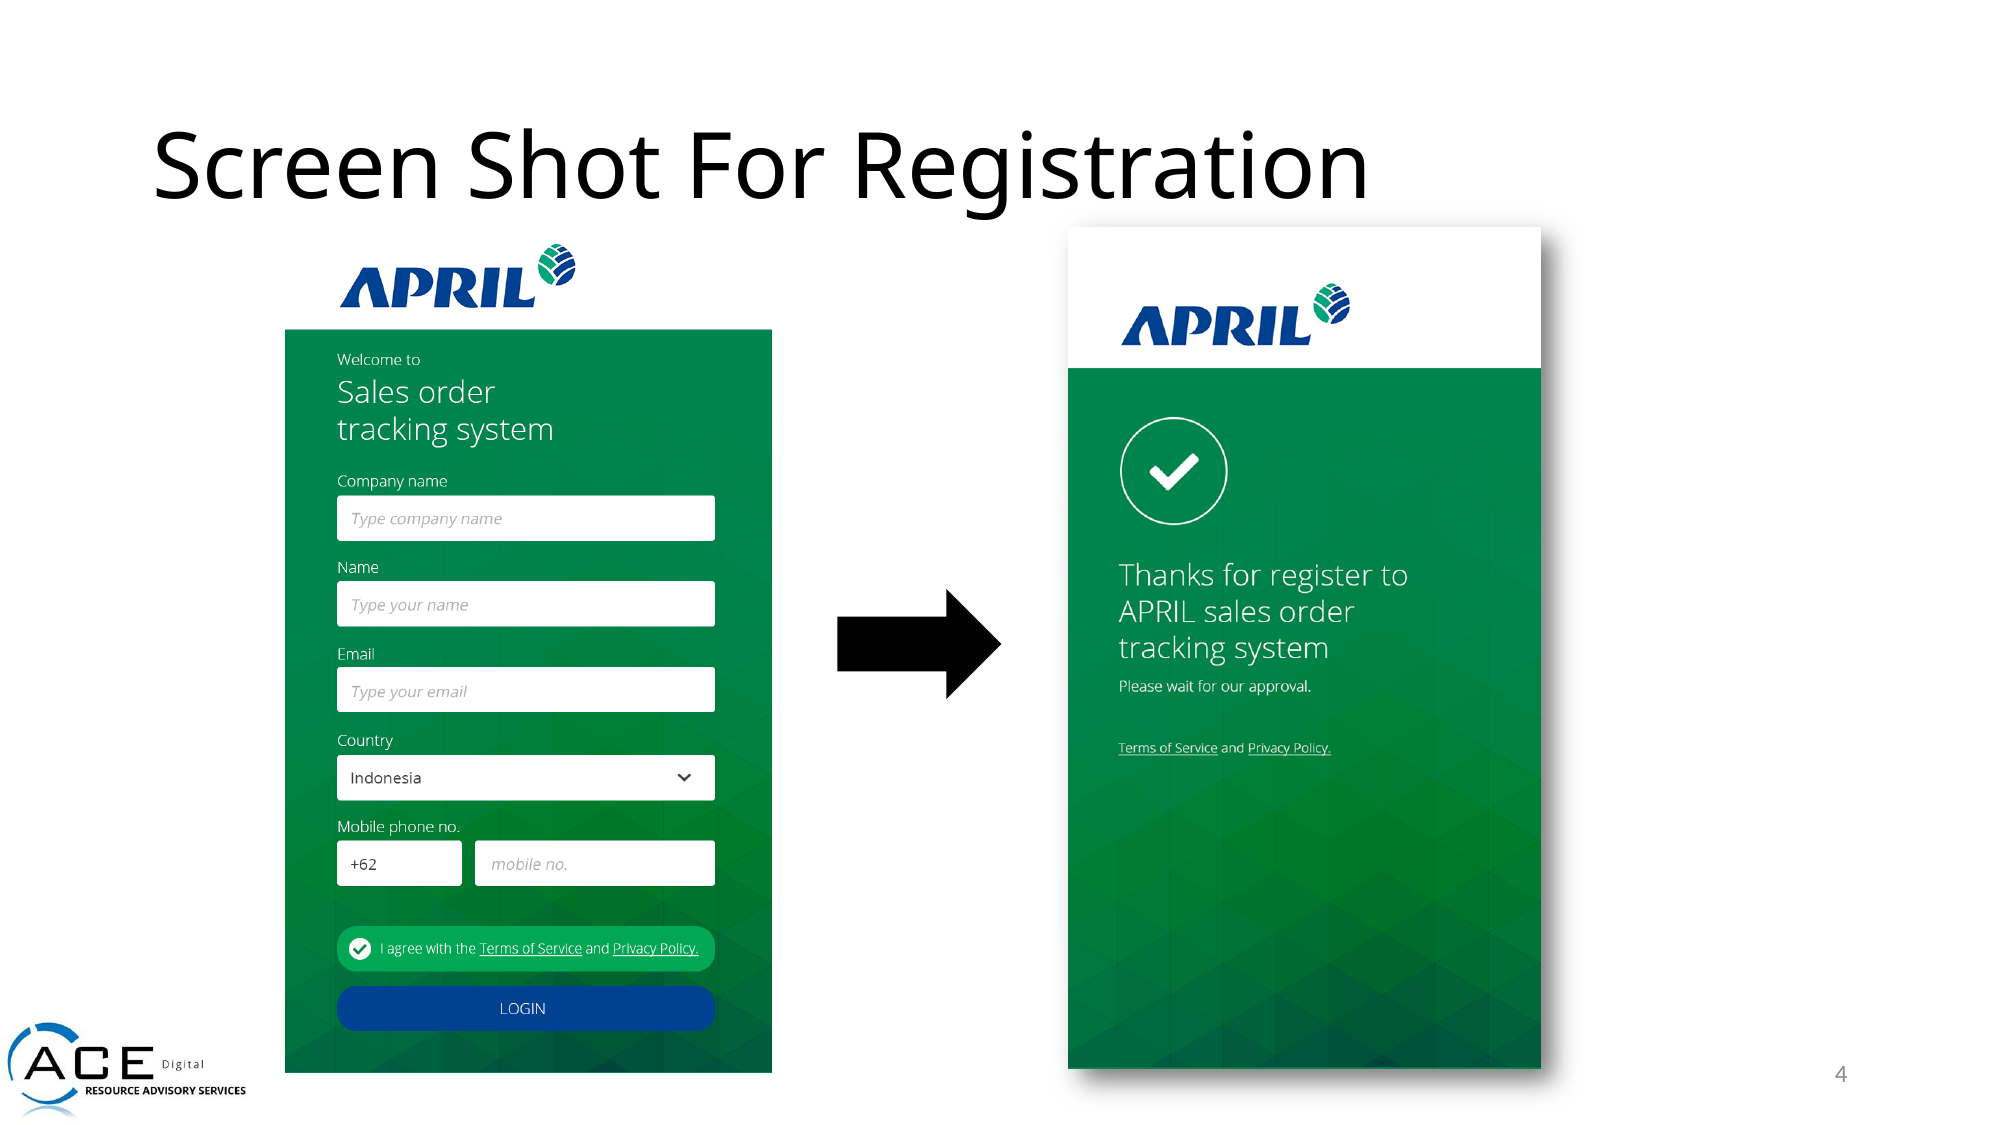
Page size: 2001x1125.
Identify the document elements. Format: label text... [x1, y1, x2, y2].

picture [2, 1018, 248, 1125]
picture [285, 208, 772, 1073]
text_box [837, 588, 1002, 700]
picture [1044, 203, 1589, 1117]
title Screen Shot For Registration [137, 59, 1863, 278]
slide_number 4 [1589, 1042, 1863, 1103]
